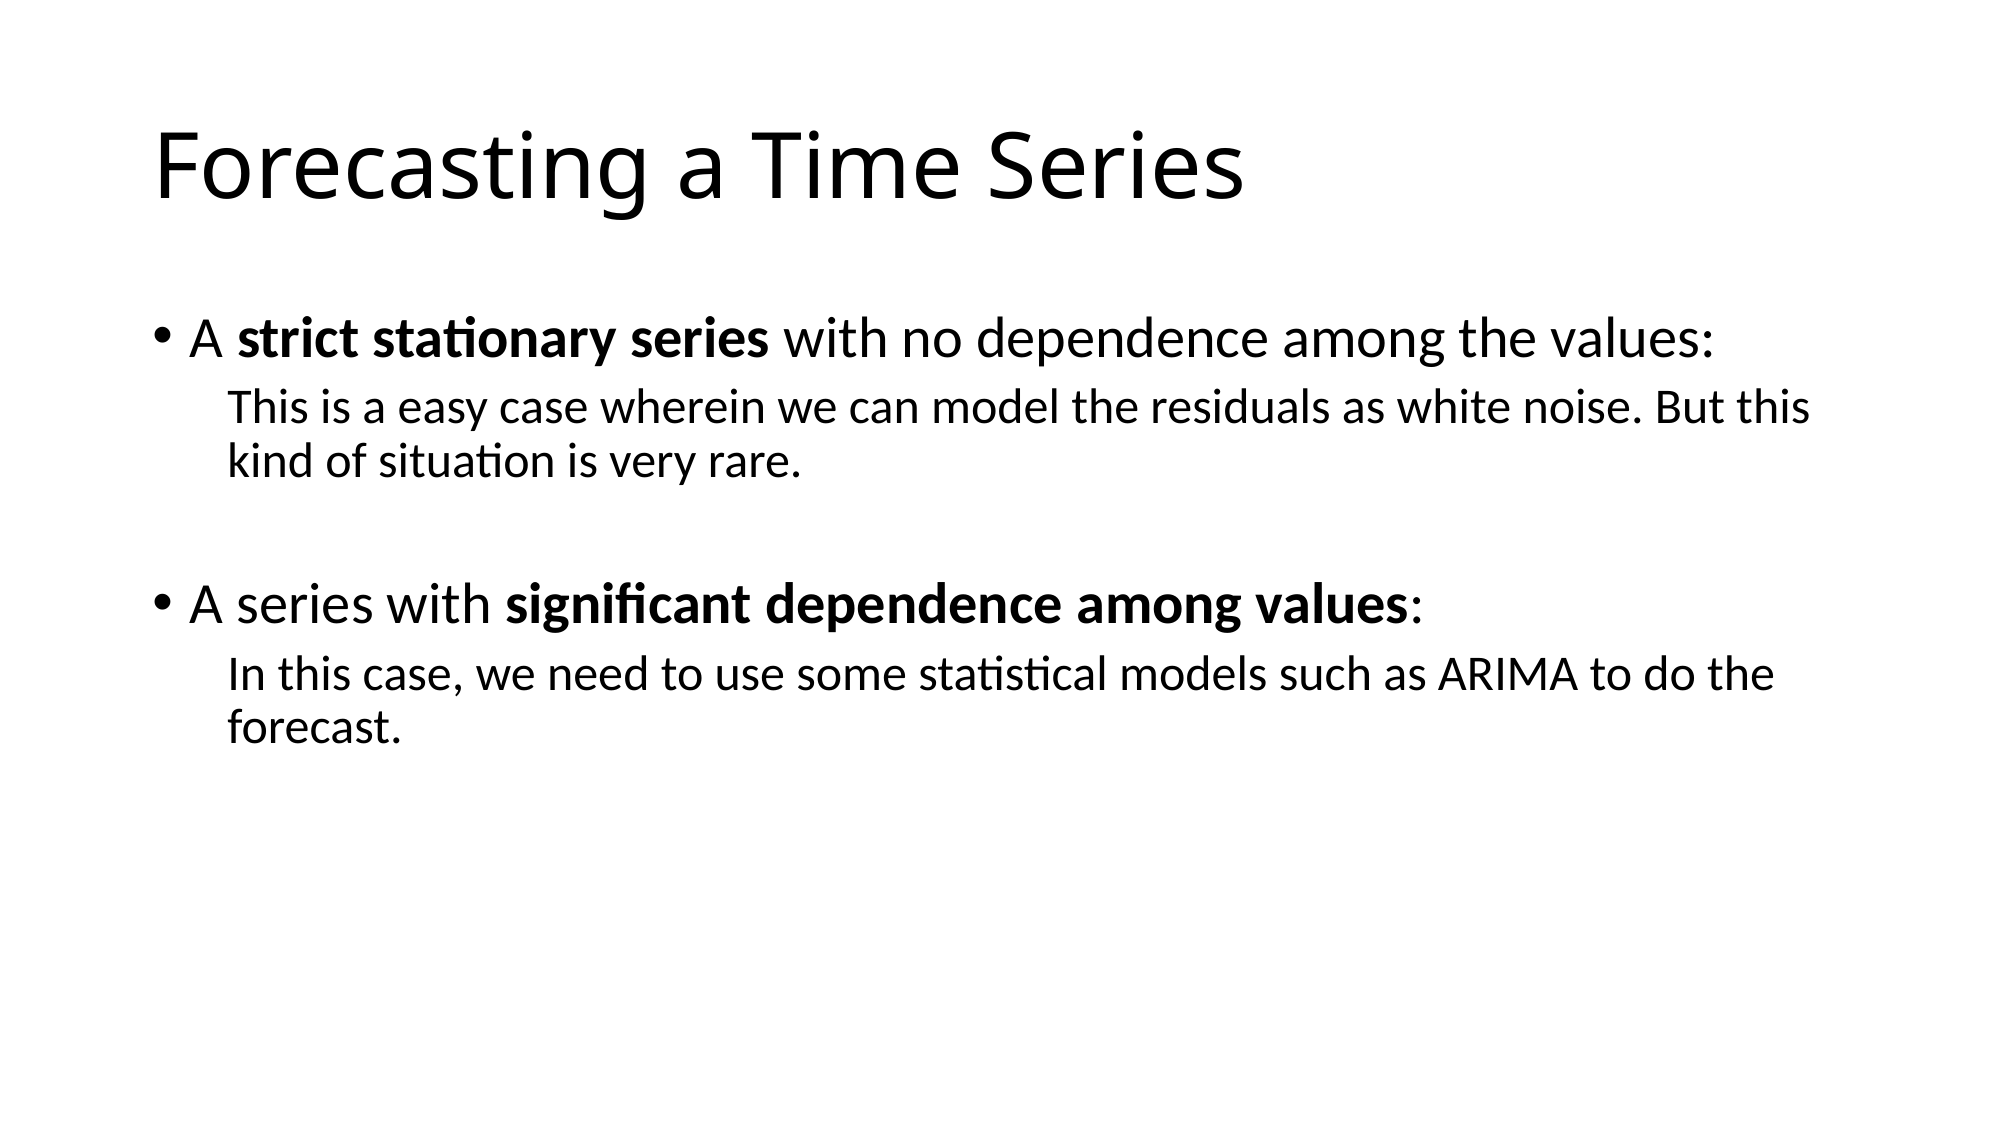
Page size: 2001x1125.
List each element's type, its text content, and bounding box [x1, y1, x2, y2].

title Forecasting a Time Series [137, 59, 1863, 278]
list A strict stationary series with no dependence among the values: This is a easy case wherein we can model the residuals as white noise. But this kind of situation is very rare. A series with significant dependence among values: In this case, we need to use some statistical models such as ARIMA to do the forecast. [137, 299, 1863, 1014]
